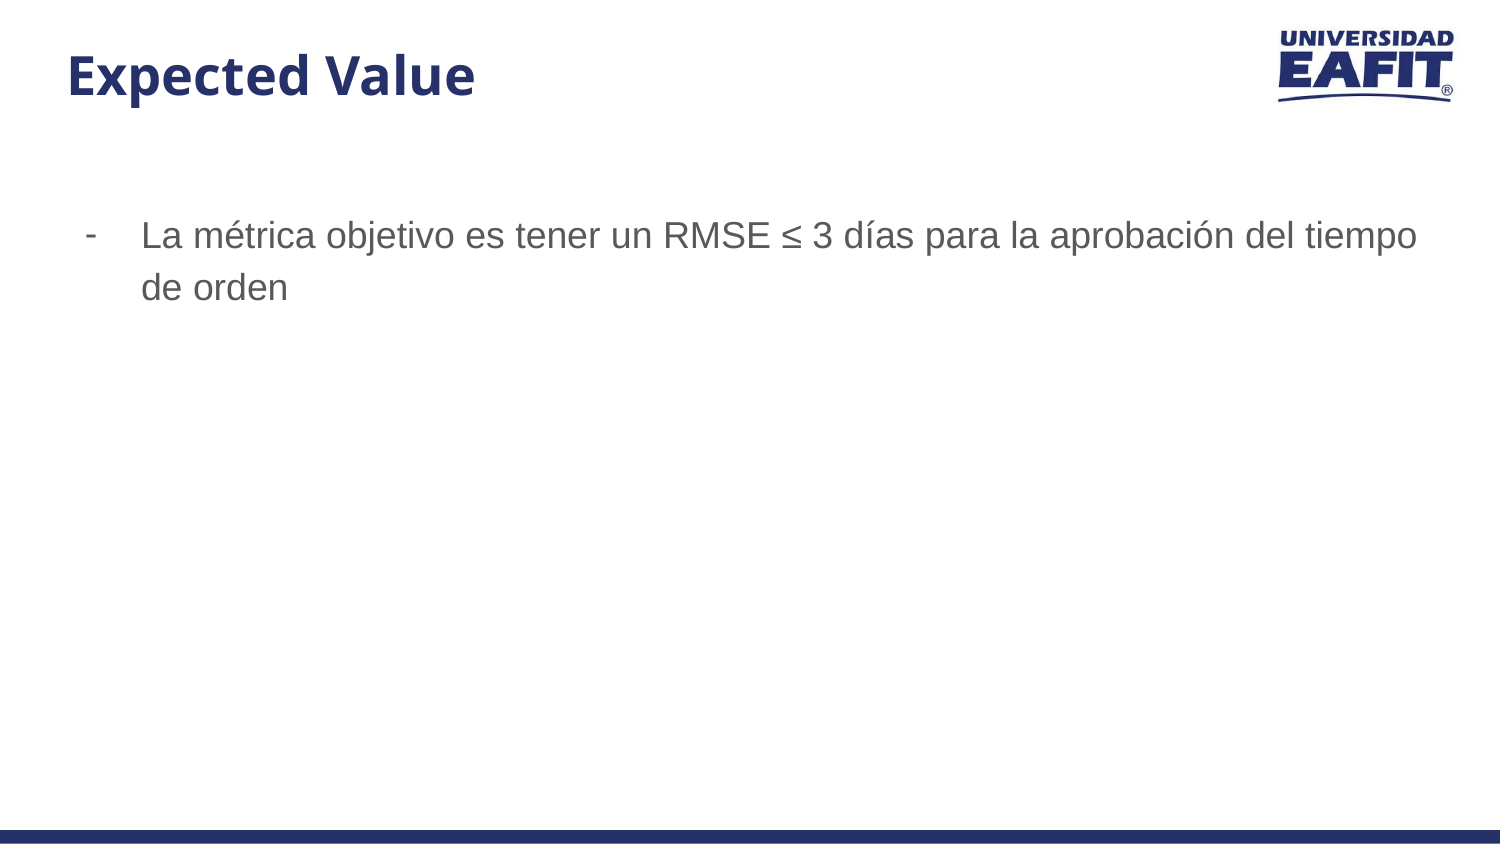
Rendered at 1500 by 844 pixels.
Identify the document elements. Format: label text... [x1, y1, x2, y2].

text_box La métrica objetivo es tener un RMSE ≤ 3 días para la aprobación del tiempo de orden [51, 188, 1449, 750]
picture [1270, 26, 1460, 104]
text_box Expected Value [51, 26, 1038, 122]
text_box [0, 830, 1500, 844]
